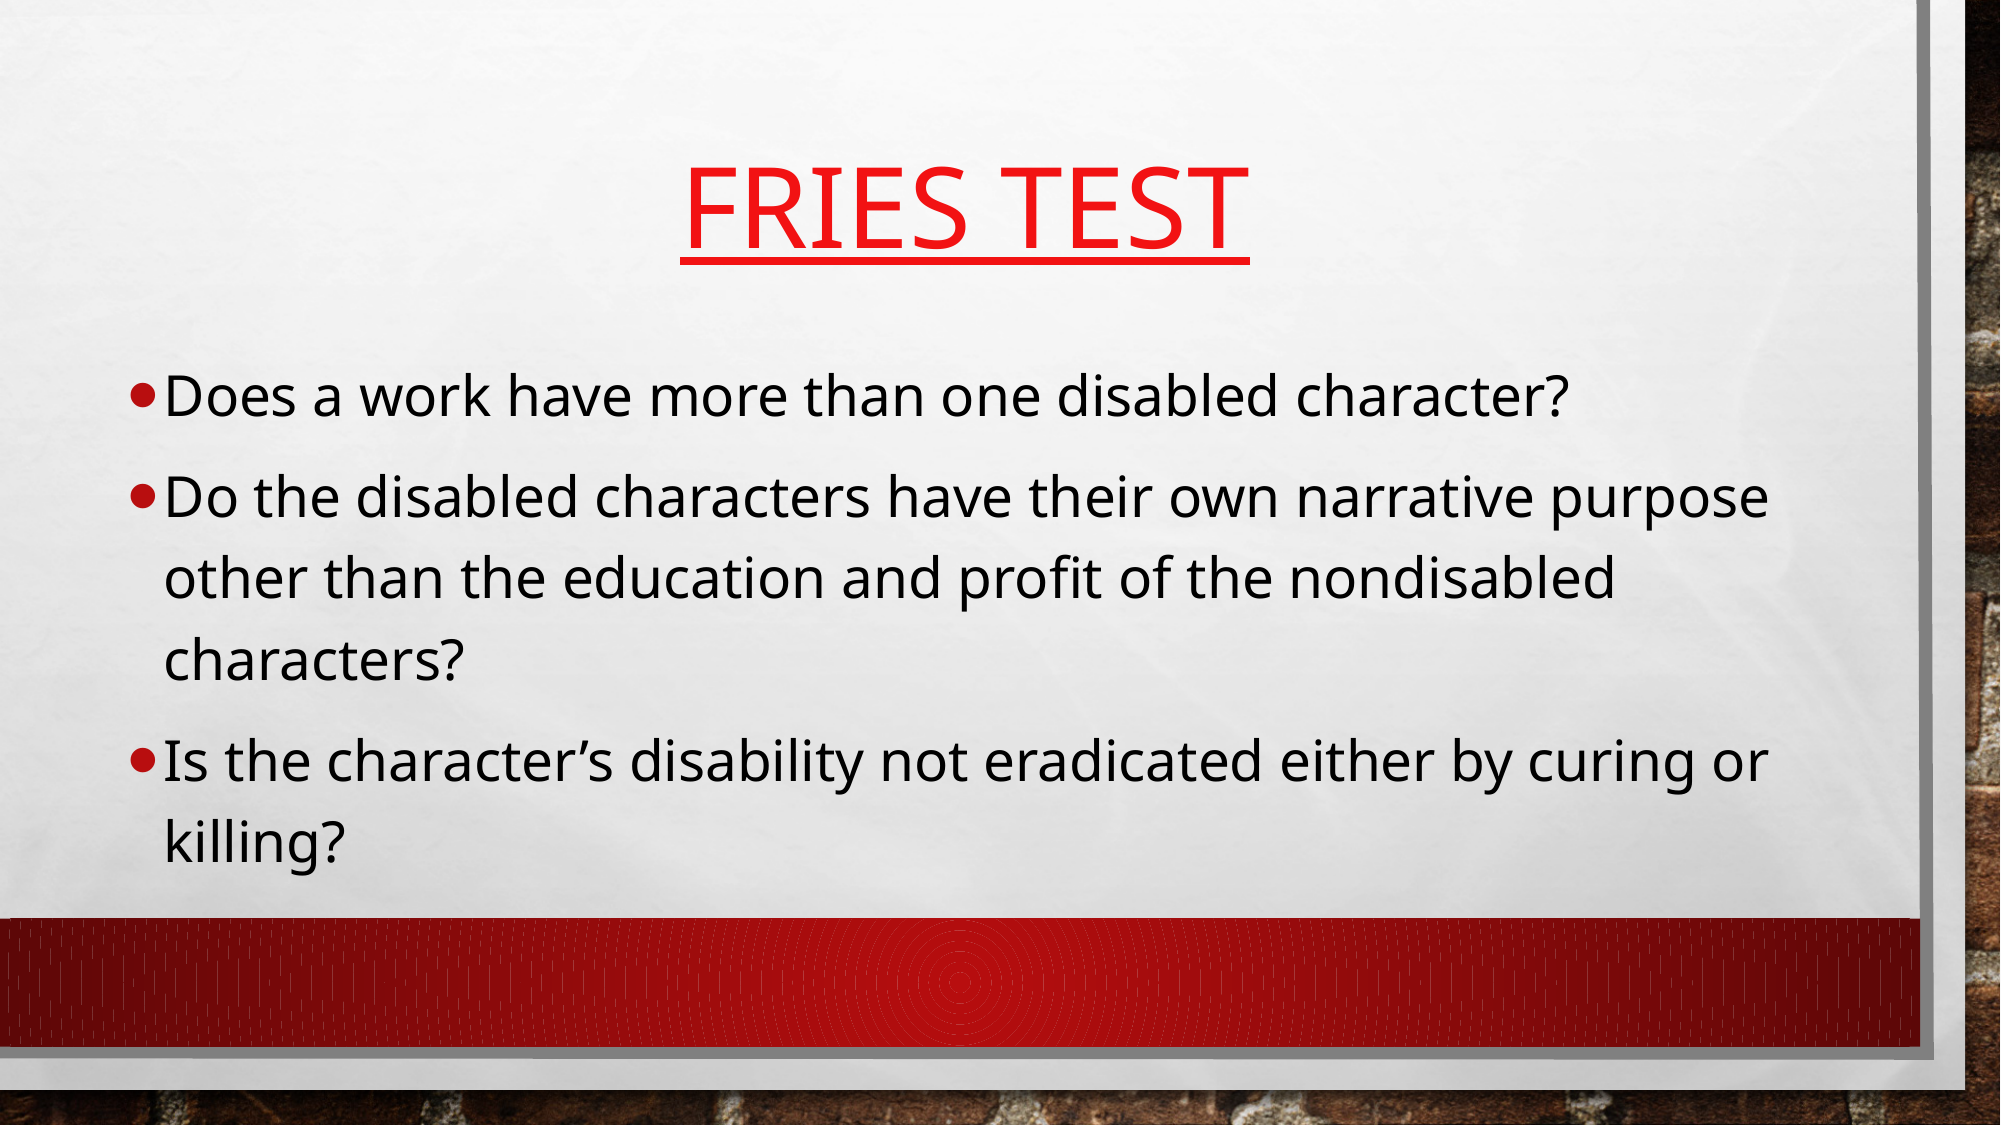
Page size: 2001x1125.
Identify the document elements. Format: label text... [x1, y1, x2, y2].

picture [0, 0, 2000, 1125]
title Fries Test [112, 112, 1818, 302]
list Does a work have more than one disabled character? Do the disabled characters have their own narrative purpose other than the education and profit of the nondisabled characters? Is the character’s disability not eradicated either by curing or killing? [112, 338, 1818, 882]
